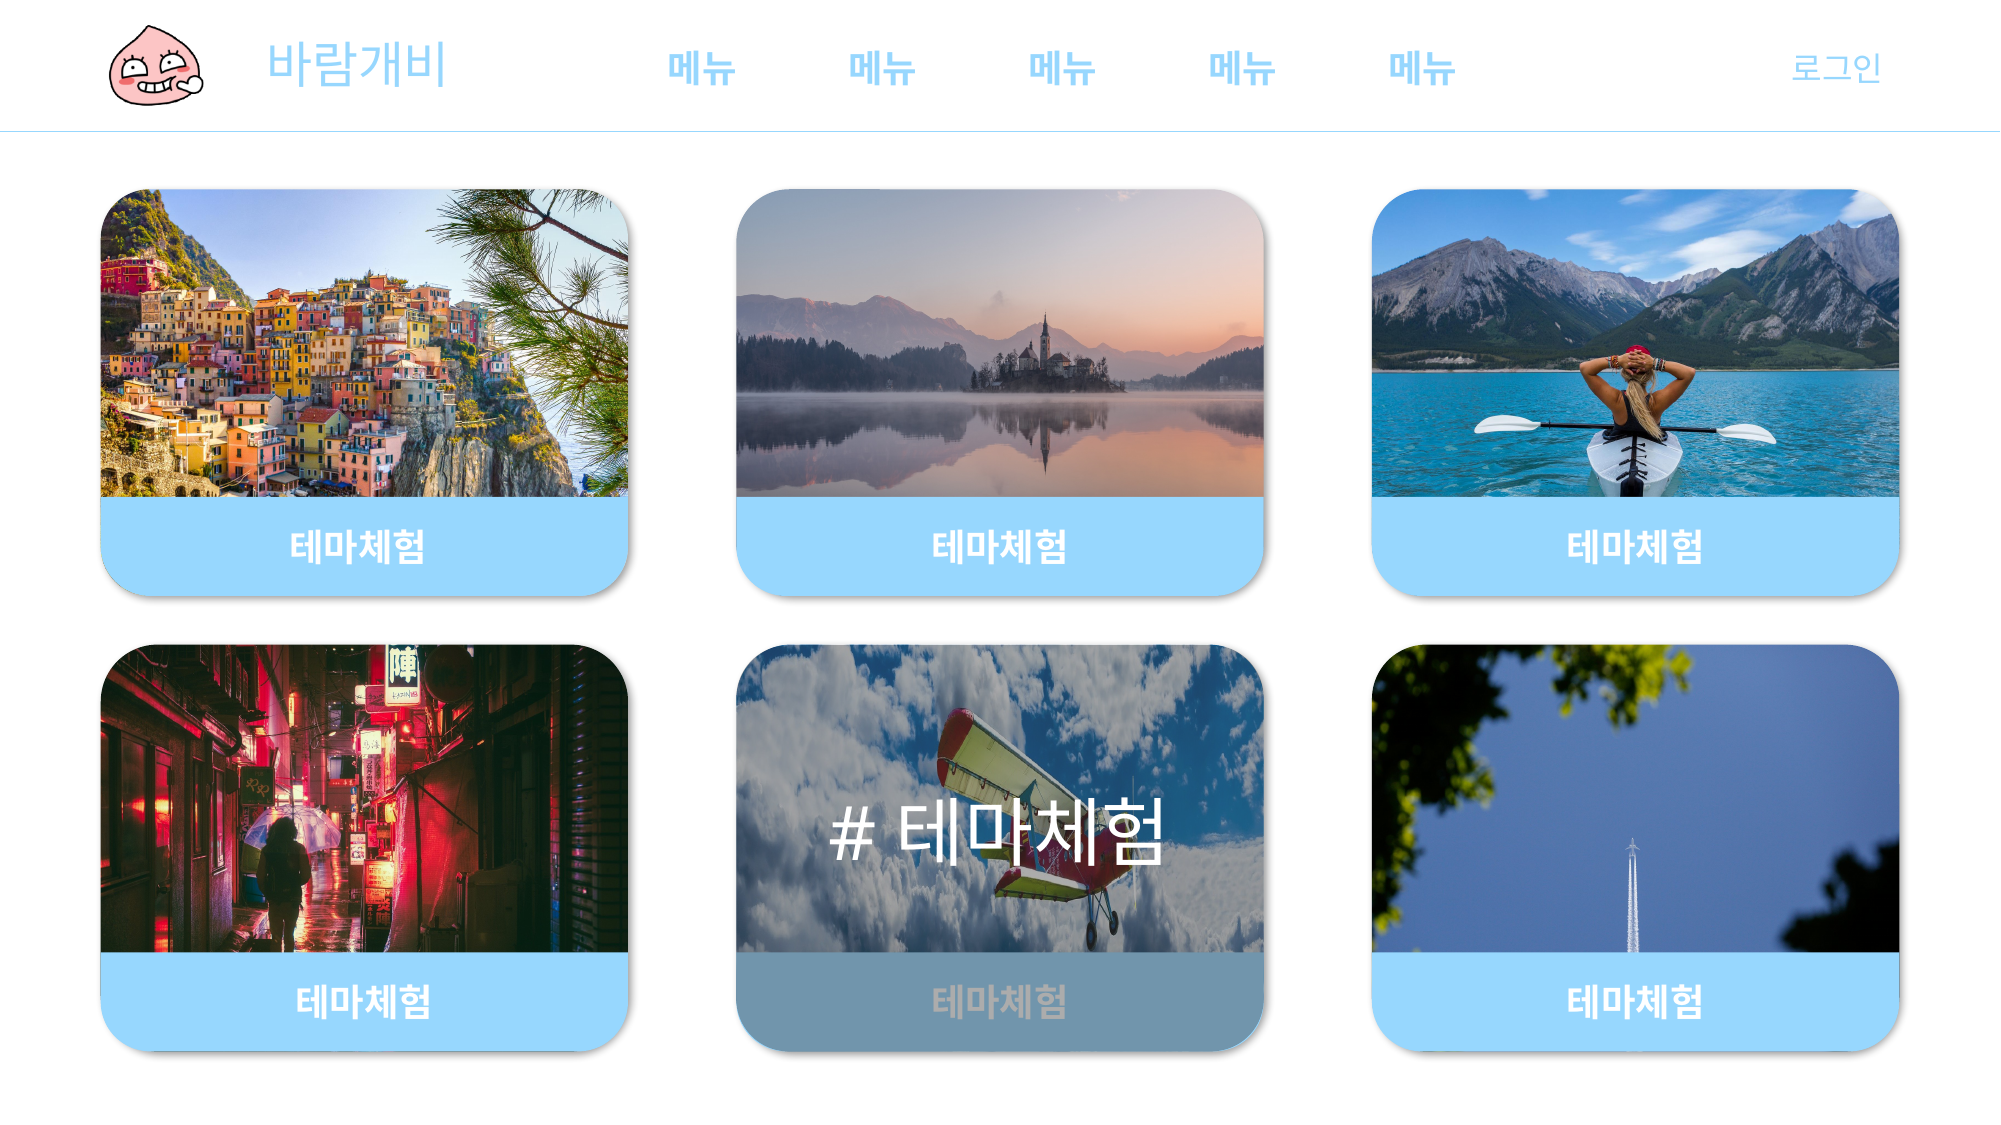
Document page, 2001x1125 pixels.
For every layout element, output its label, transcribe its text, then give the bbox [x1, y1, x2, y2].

text_box 메뉴 [792, 38, 972, 98]
text_box 메뉴 [1152, 38, 1332, 98]
text_box [735, 188, 1265, 495]
text_box [735, 495, 1265, 598]
text_box 테마체험 [1508, 516, 1763, 576]
text_box #테마체험 [793, 777, 1207, 883]
text_box [1370, 495, 1901, 598]
text_box [1370, 643, 1901, 951]
text_box 메뉴 [612, 38, 792, 98]
text_box 테마체험 [1508, 971, 1763, 1032]
text_box 테마체험 [230, 516, 486, 576]
text_box [99, 188, 630, 495]
text_box 메뉴 [972, 38, 1152, 98]
text_box [1370, 951, 1901, 1053]
text_box 바람개비 [217, 26, 518, 102]
text_box 테마체험 [237, 971, 492, 1032]
text_box [1370, 188, 1901, 495]
text_box 테마체험 [872, 516, 1128, 576]
text_box [99, 495, 630, 598]
picture [84, 13, 217, 114]
text_box 메뉴 [1332, 38, 1514, 98]
text_box 로그인 [1747, 40, 1928, 96]
text_box [99, 951, 630, 1053]
text_box [99, 643, 630, 951]
text_box [735, 644, 1265, 1053]
